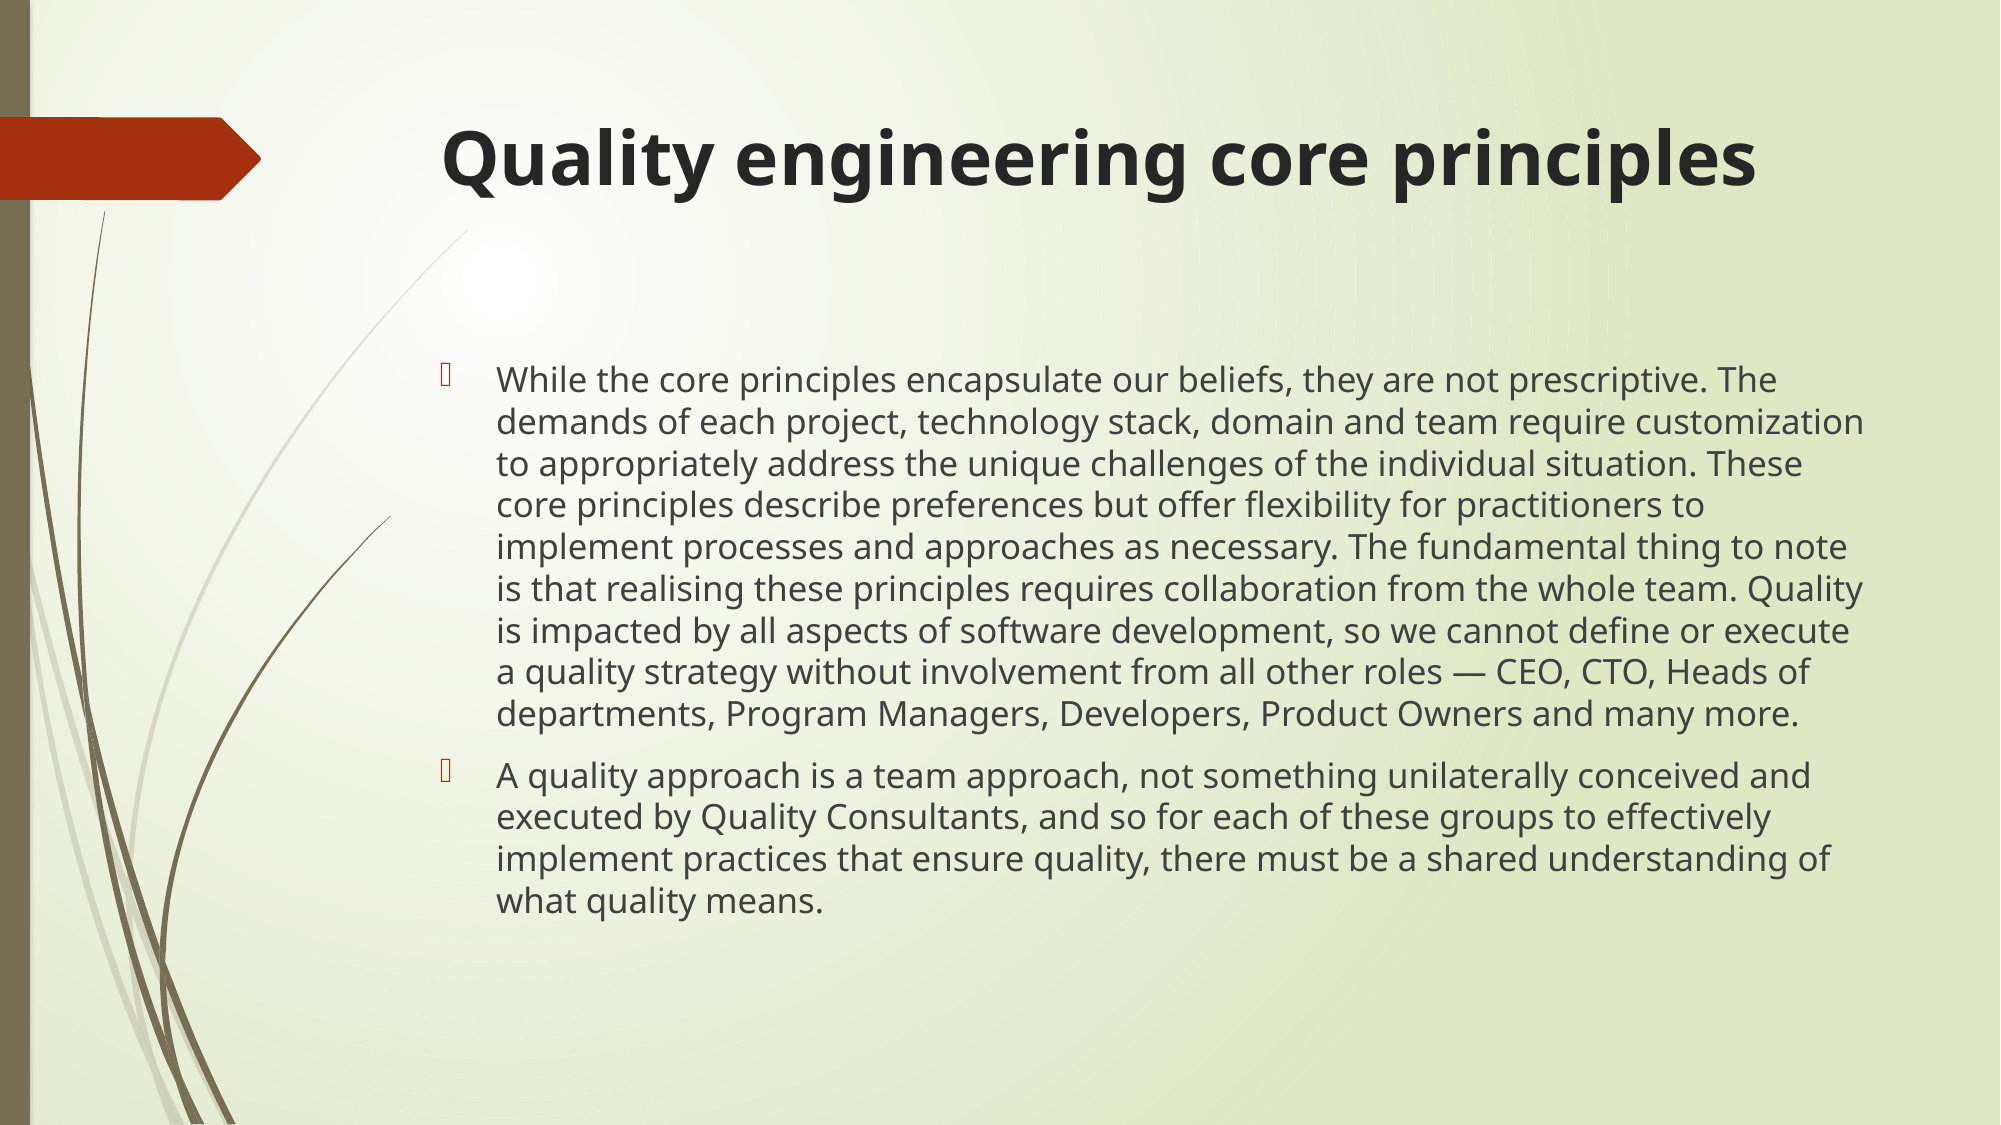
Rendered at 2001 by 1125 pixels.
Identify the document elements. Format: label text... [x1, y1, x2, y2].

list While the core principles encapsulate our beliefs, they are not prescriptive. The demands of each project, technology stack, domain and team require customization to appropriately address the unique challenges of the individual situation. These core principles describe preferences but offer flexibility for practitioners to implement processes and approaches as necessary. The fundamental thing to note is that realising these principles requires collaboration from the whole team. Quality is impacted by all aspects of software development, so we cannot define or execute a quality strategy without involvement from all other roles — CEO, CTO, Heads of departments, Program Managers, Developers, Product Owners and many more. A quality approach is a team approach, not something unilaterally conceived and executed by Quality Consultants, and so for each of these groups to effectively implement practices that ensure quality, there must be a shared understanding of what quality means. [424, 350, 1888, 970]
title Quality engineering core principles [425, 102, 1888, 313]
